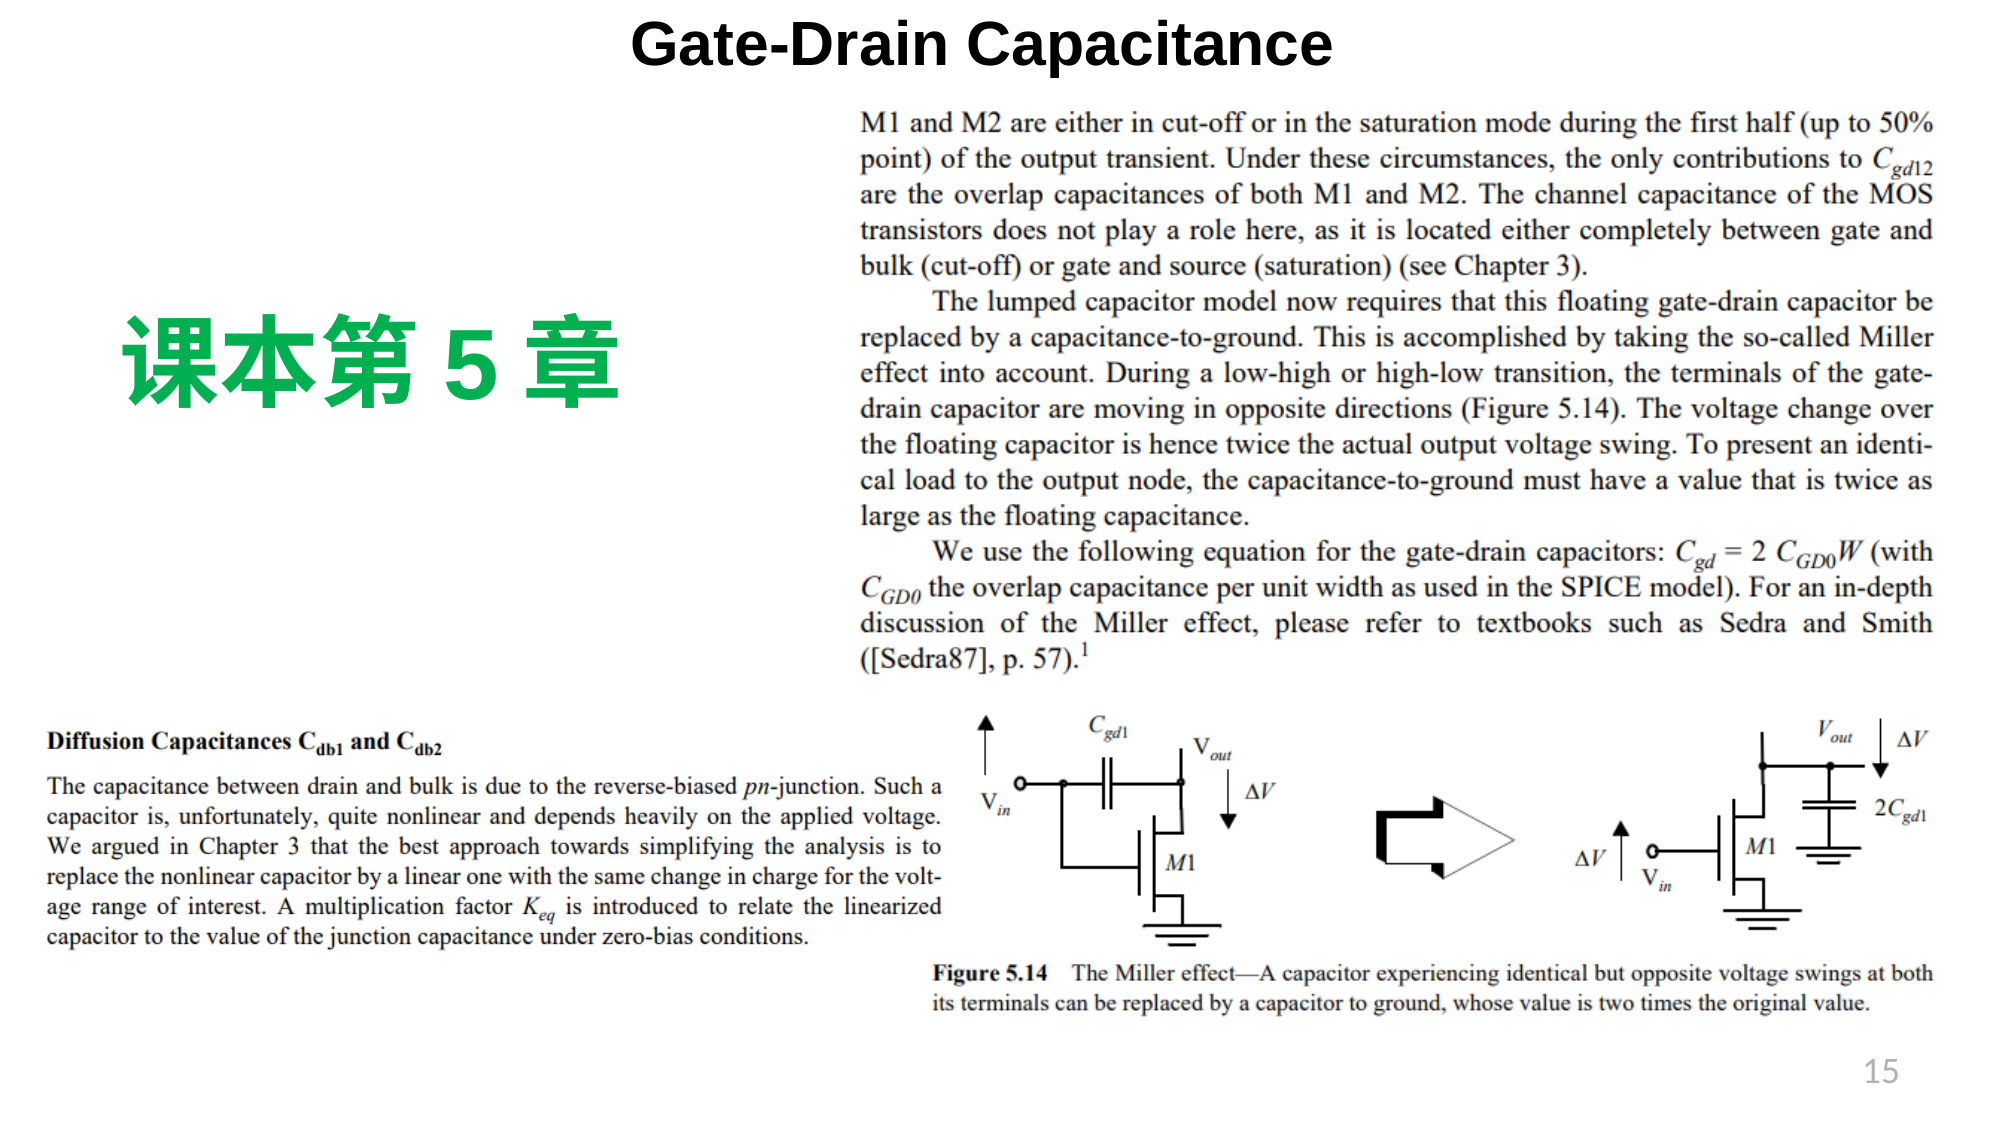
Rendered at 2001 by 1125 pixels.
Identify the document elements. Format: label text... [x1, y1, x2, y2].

picture [36, 100, 1959, 1024]
slide_number 15 [1440, 1046, 1900, 1103]
title Gate-Drain Capacitance [630, 3, 1370, 80]
list 课本第5章 [119, 299, 768, 422]
